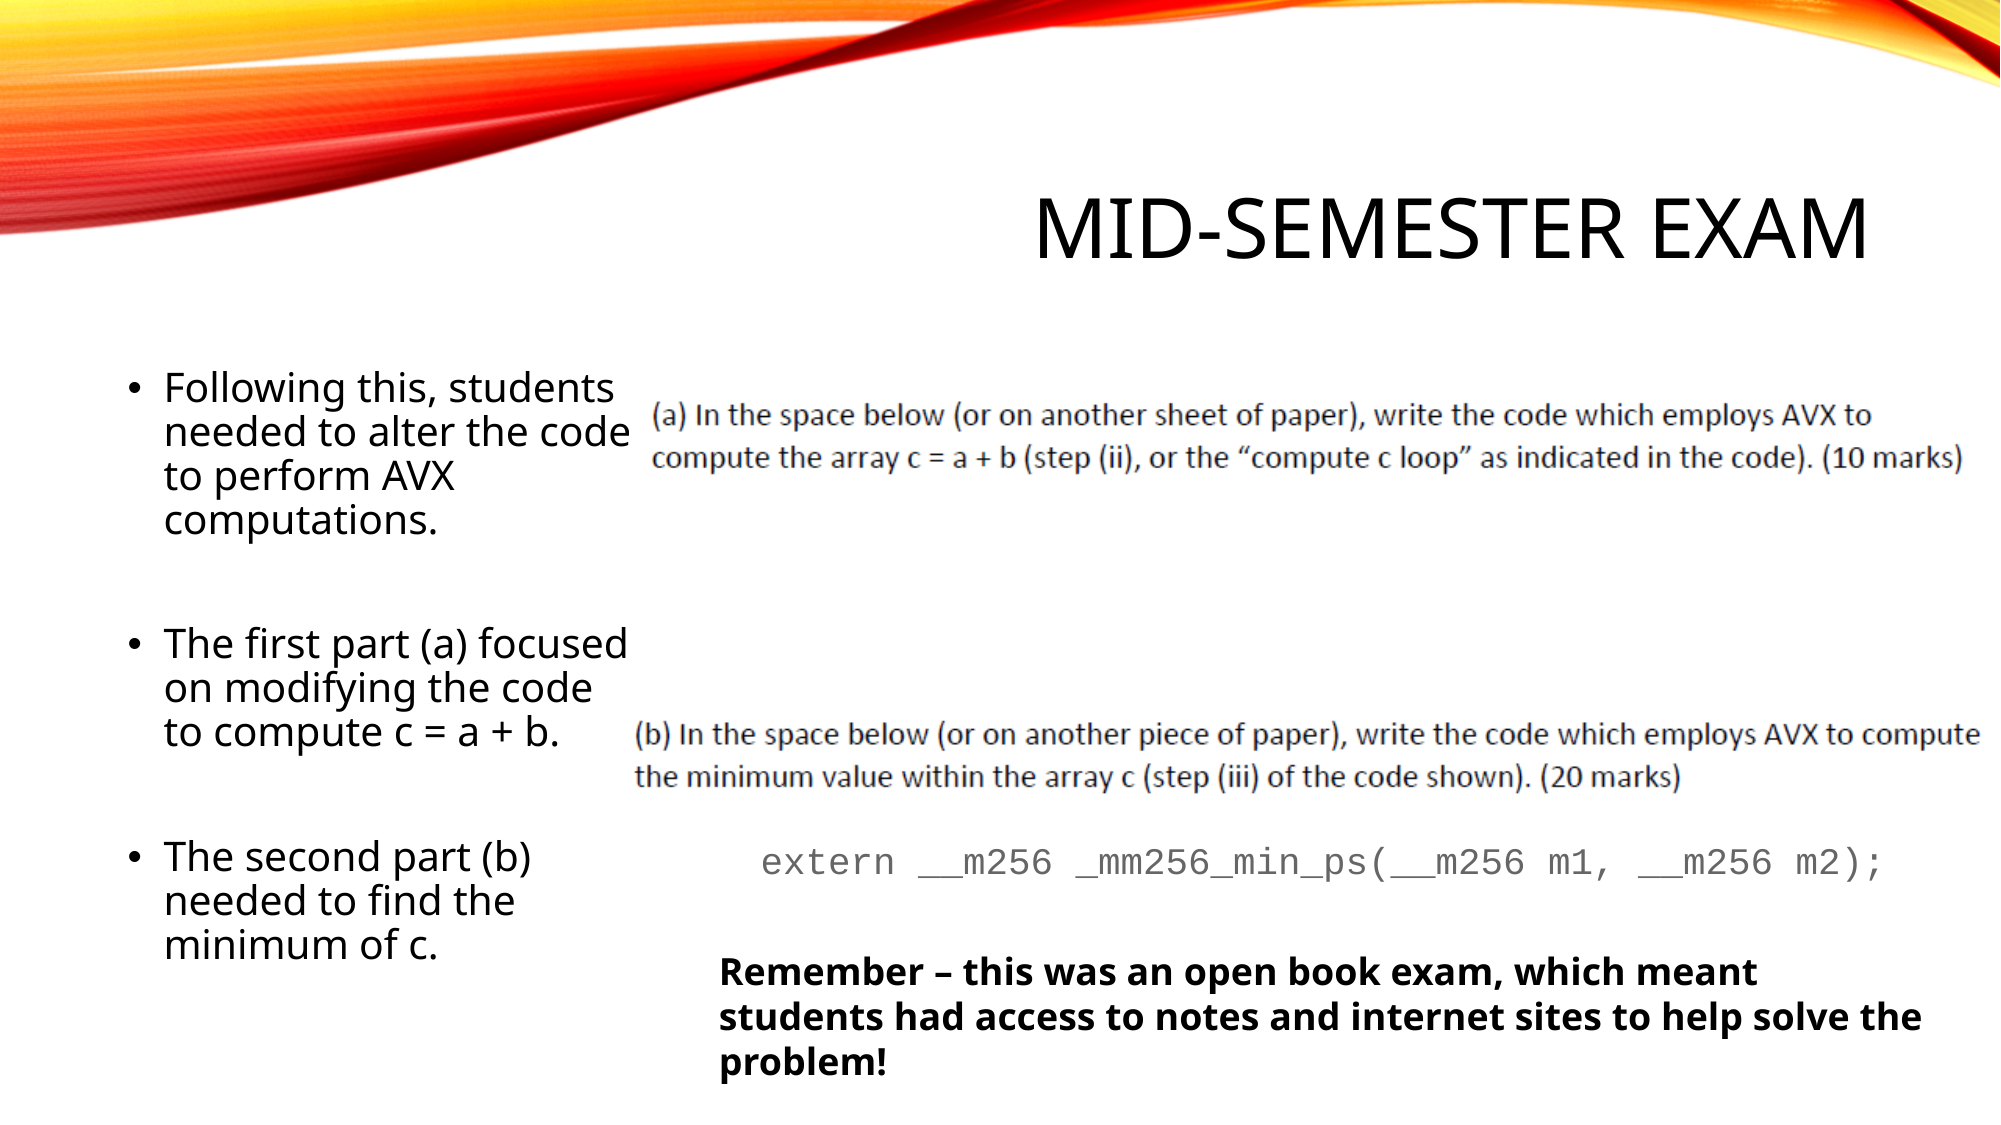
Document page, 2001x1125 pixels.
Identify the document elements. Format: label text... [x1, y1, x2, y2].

picture [629, 375, 2000, 517]
picture [607, 695, 2000, 814]
list Following this, students needed to alter the code to perform AVX computations. The first part (a) focused on modifying the code to compute c = a + b. The second part (b) needed to find the minimum of c. [112, 360, 648, 1021]
text_box Remember – this was an open book exam, which meant students had access to notes and internet sites to help solve the problem! [704, 940, 1944, 1091]
picture [0, 0, 2000, 237]
title Mid-Semester Exam [474, 125, 1888, 338]
text_box extern __m256 _mm256_min_ps(__m256 m1, __m256 m2); [745, 829, 2000, 890]
